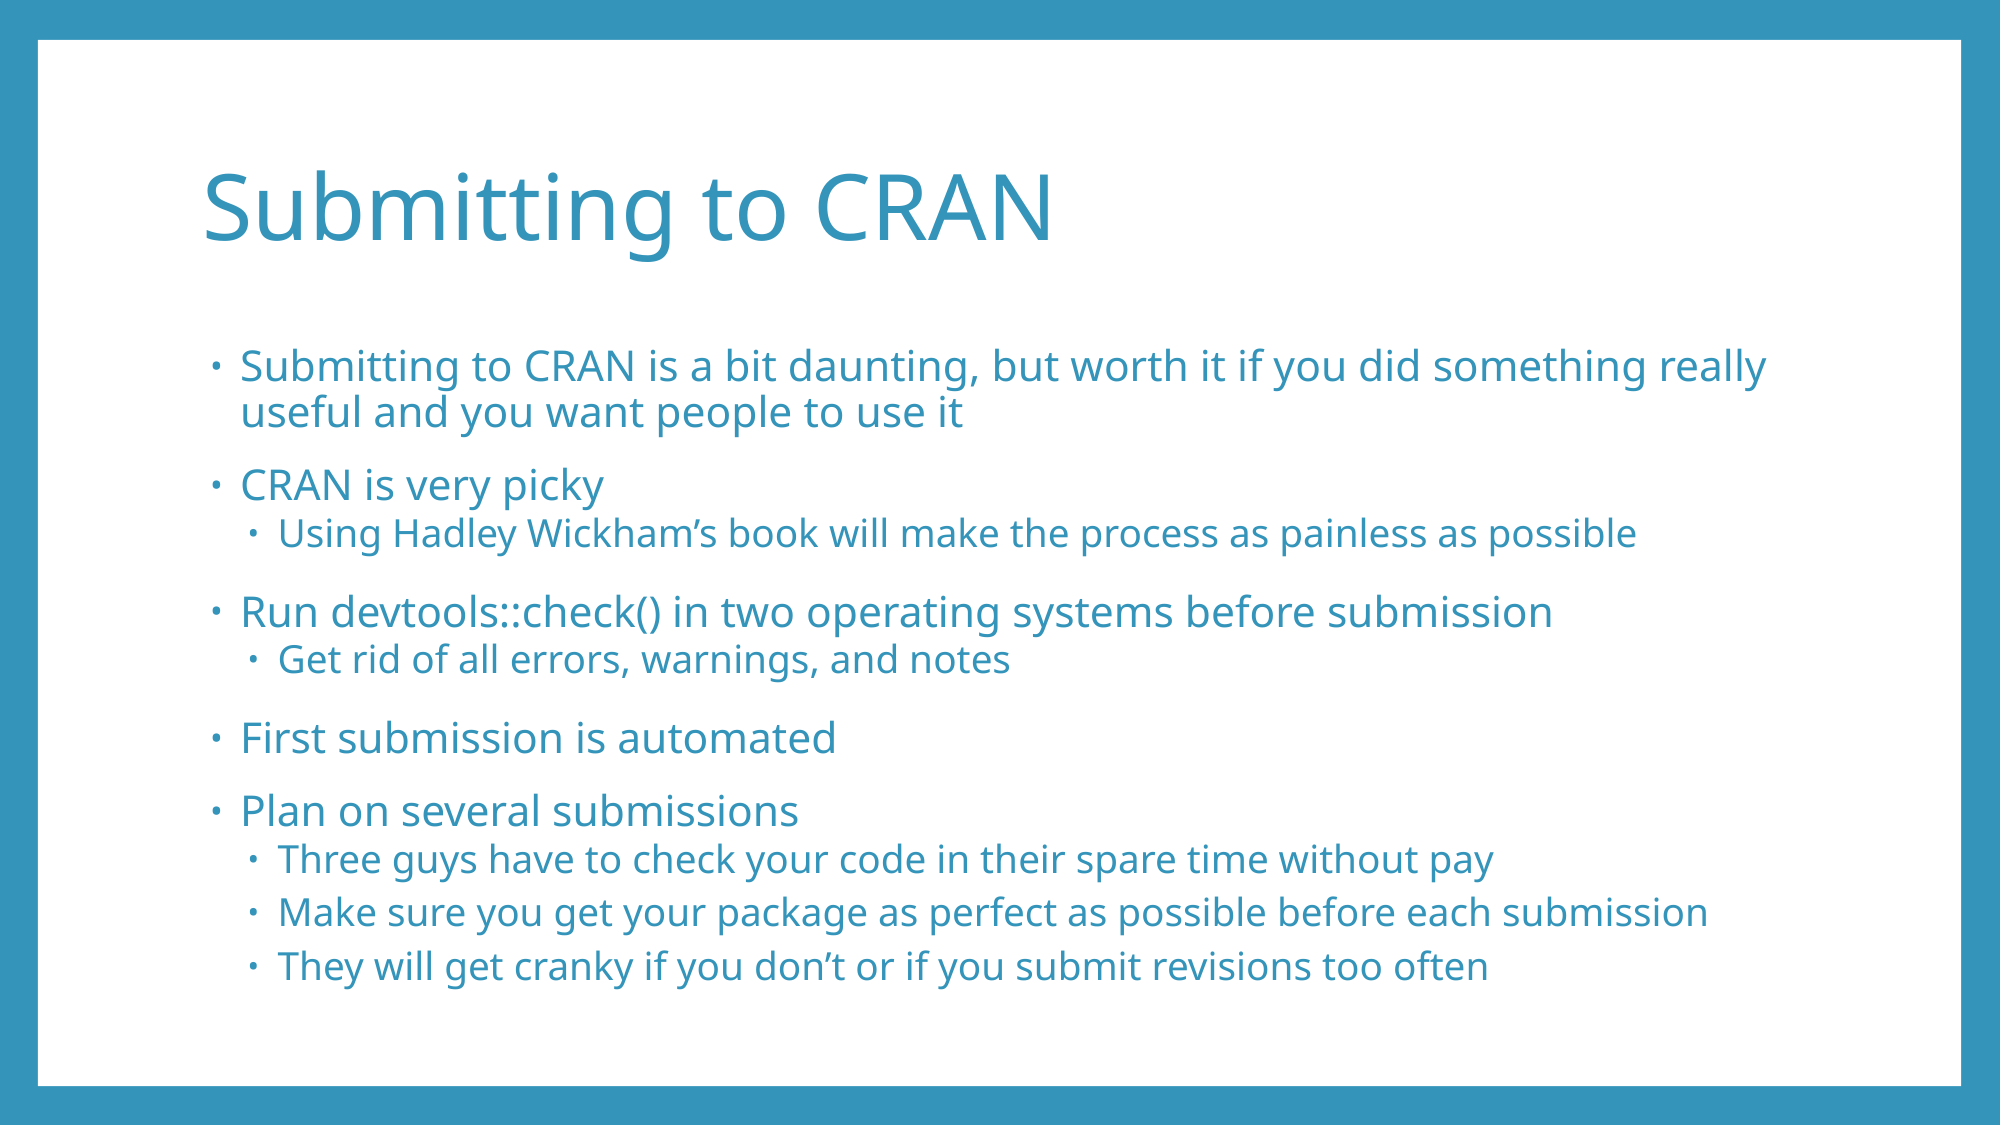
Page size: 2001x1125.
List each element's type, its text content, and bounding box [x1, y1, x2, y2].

list Submitting to CRAN is a bit daunting, but worth it if you did something really useful and you want people to use it CRAN is very picky Using Hadley Wickham’s book will make the process as painless as possible Run devtools::check() in two operating systems before submission Get rid of all errors, warnings, and notes First submission is automated Plan on several submissions Three guys have to check your code in their spare time without pay Make sure you get your package as perfect as possible before each submission They will get cranky if you don’t or if you submit revisions too often [187, 337, 1808, 1000]
title Submitting to CRAN [187, 99, 1808, 323]
